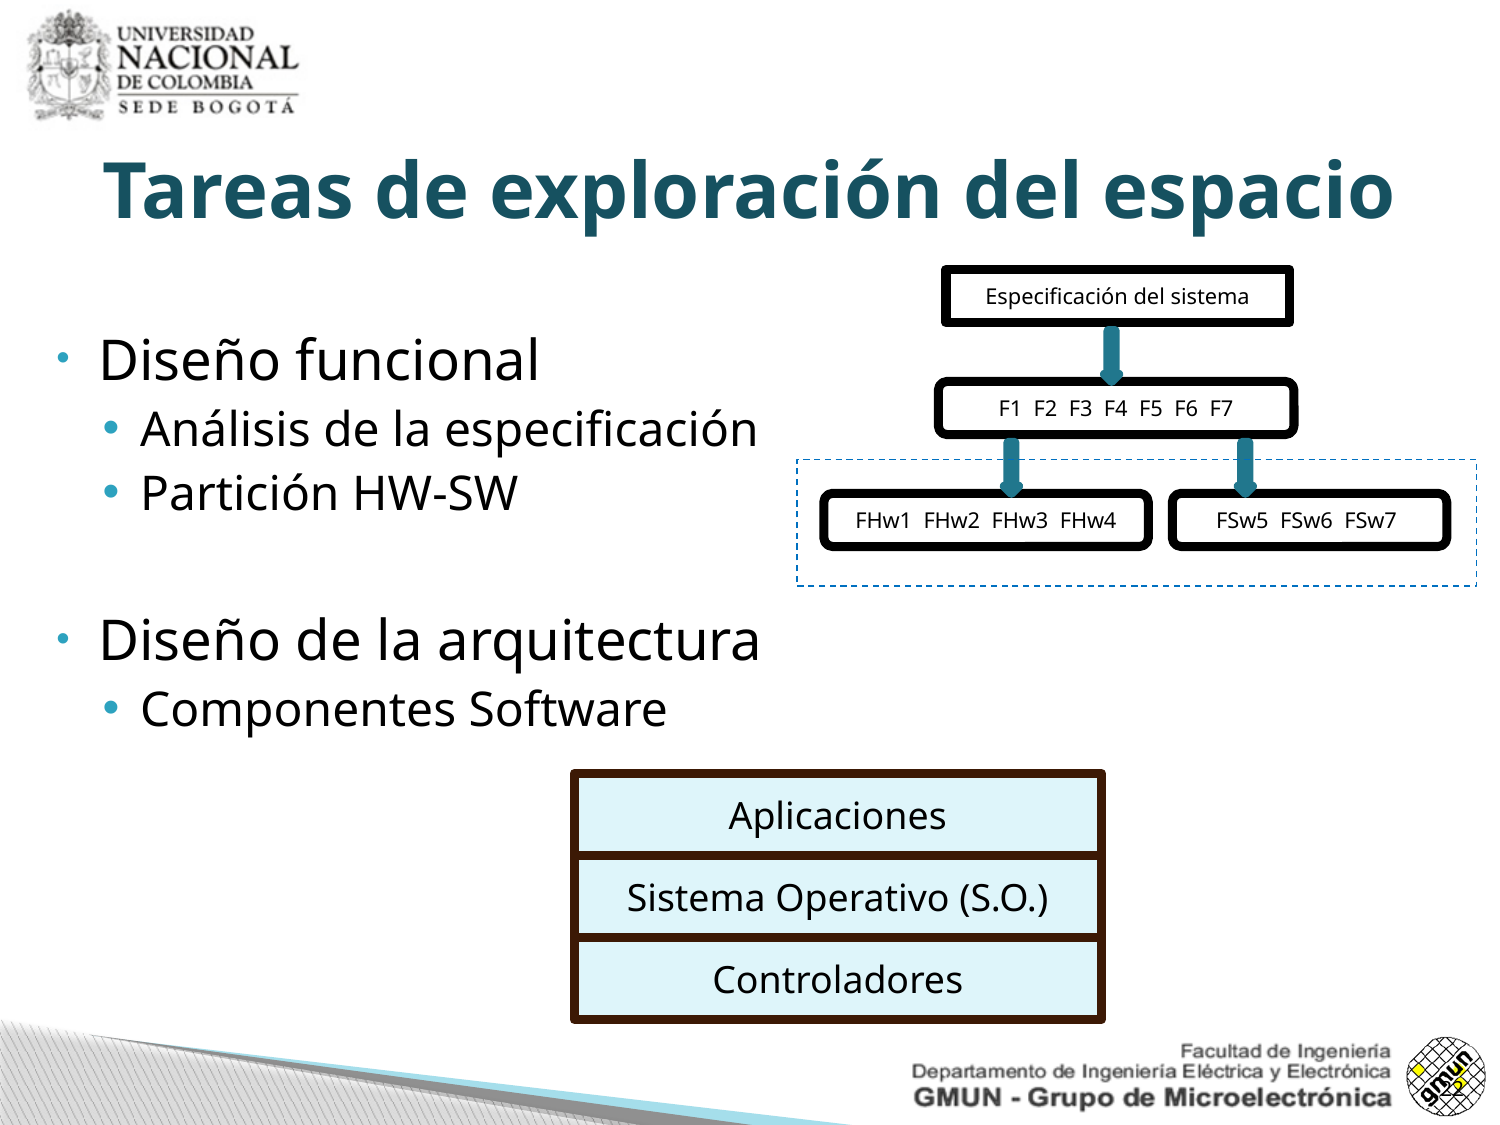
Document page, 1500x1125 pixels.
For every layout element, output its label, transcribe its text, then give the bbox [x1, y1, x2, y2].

list Diseño funcional Análisis de la especificación Partición HW-SW Diseño de la arquitectura Componentes Software [23, 316, 1374, 1091]
title Tareas de exploración del espacio [75, 93, 1425, 282]
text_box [796, 269, 1477, 587]
picture [0, 0, 317, 143]
slide_number 22 [1418, 1051, 1479, 1112]
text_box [573, 773, 1102, 1020]
picture [869, 1012, 1500, 1125]
